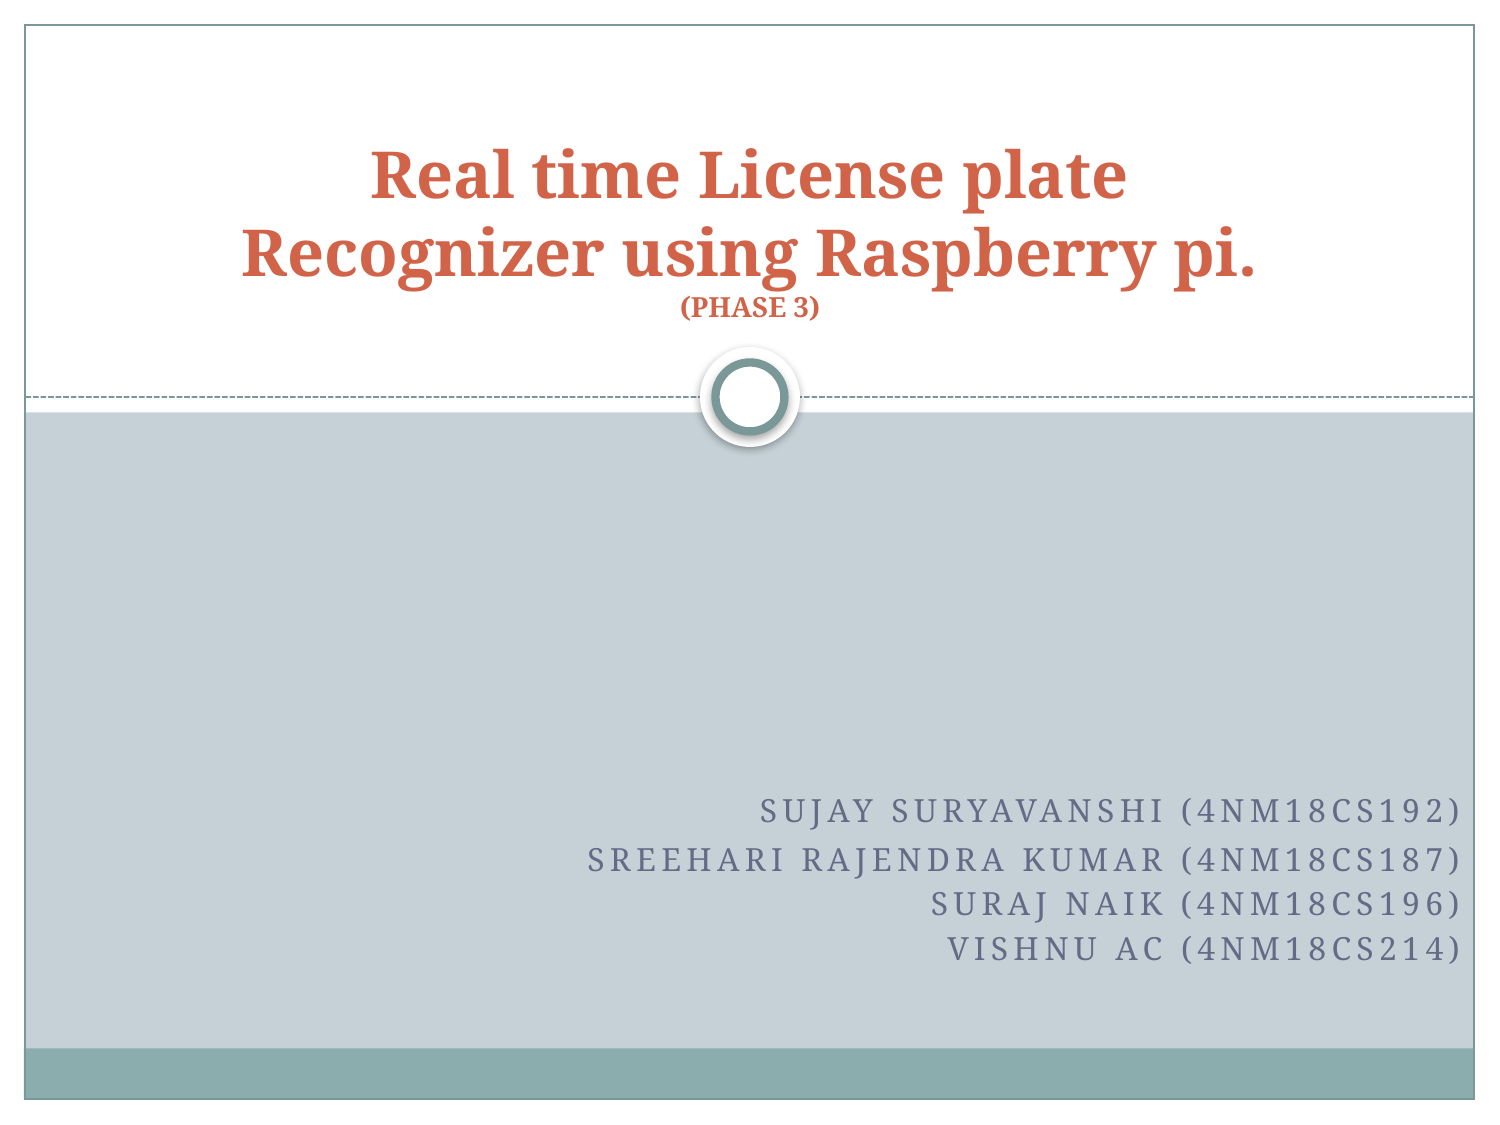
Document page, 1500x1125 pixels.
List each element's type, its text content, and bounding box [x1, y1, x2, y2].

title Real time License plate Recognizer using Raspberry pi. (PHASE 3) [225, 87, 1275, 330]
subtitle Sujay Suryavanshi (4nm18cs192) Sreehari Rajendra Kumar (4nm18cs187) Suraj Naik (4nm18cs196) Vishnu AC (4nm18cs214) [212, 762, 1475, 1050]
